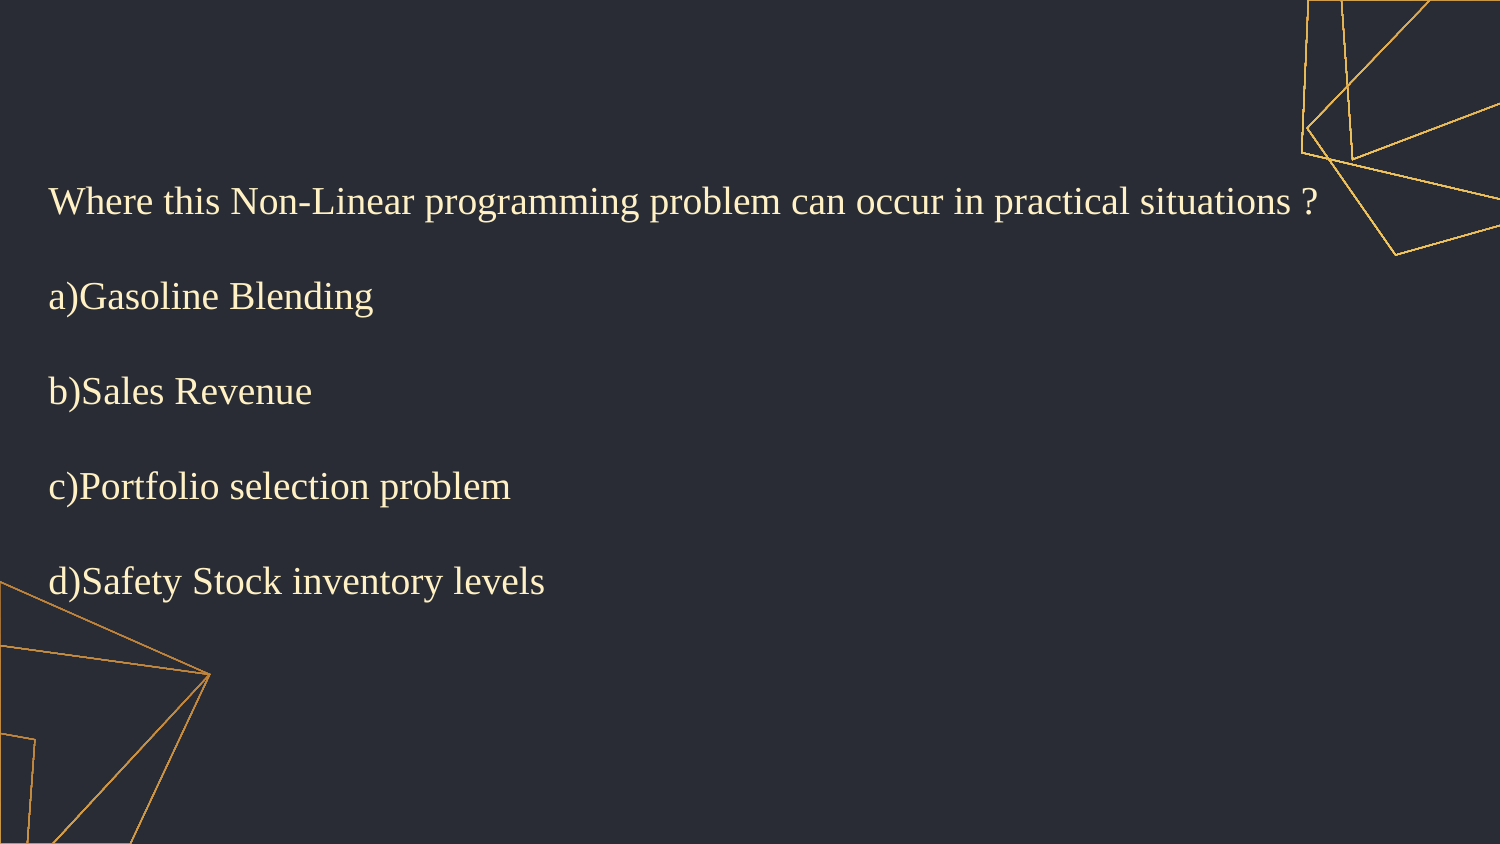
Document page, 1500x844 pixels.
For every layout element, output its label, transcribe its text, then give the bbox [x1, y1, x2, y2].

text_box Where this Non-Linear programming problem can occur in practical situations ? a)Gasoline Blending b)Sales Revenue c)Portfolio selection problem d)Safety Stock inventory levels [33, 167, 1335, 610]
